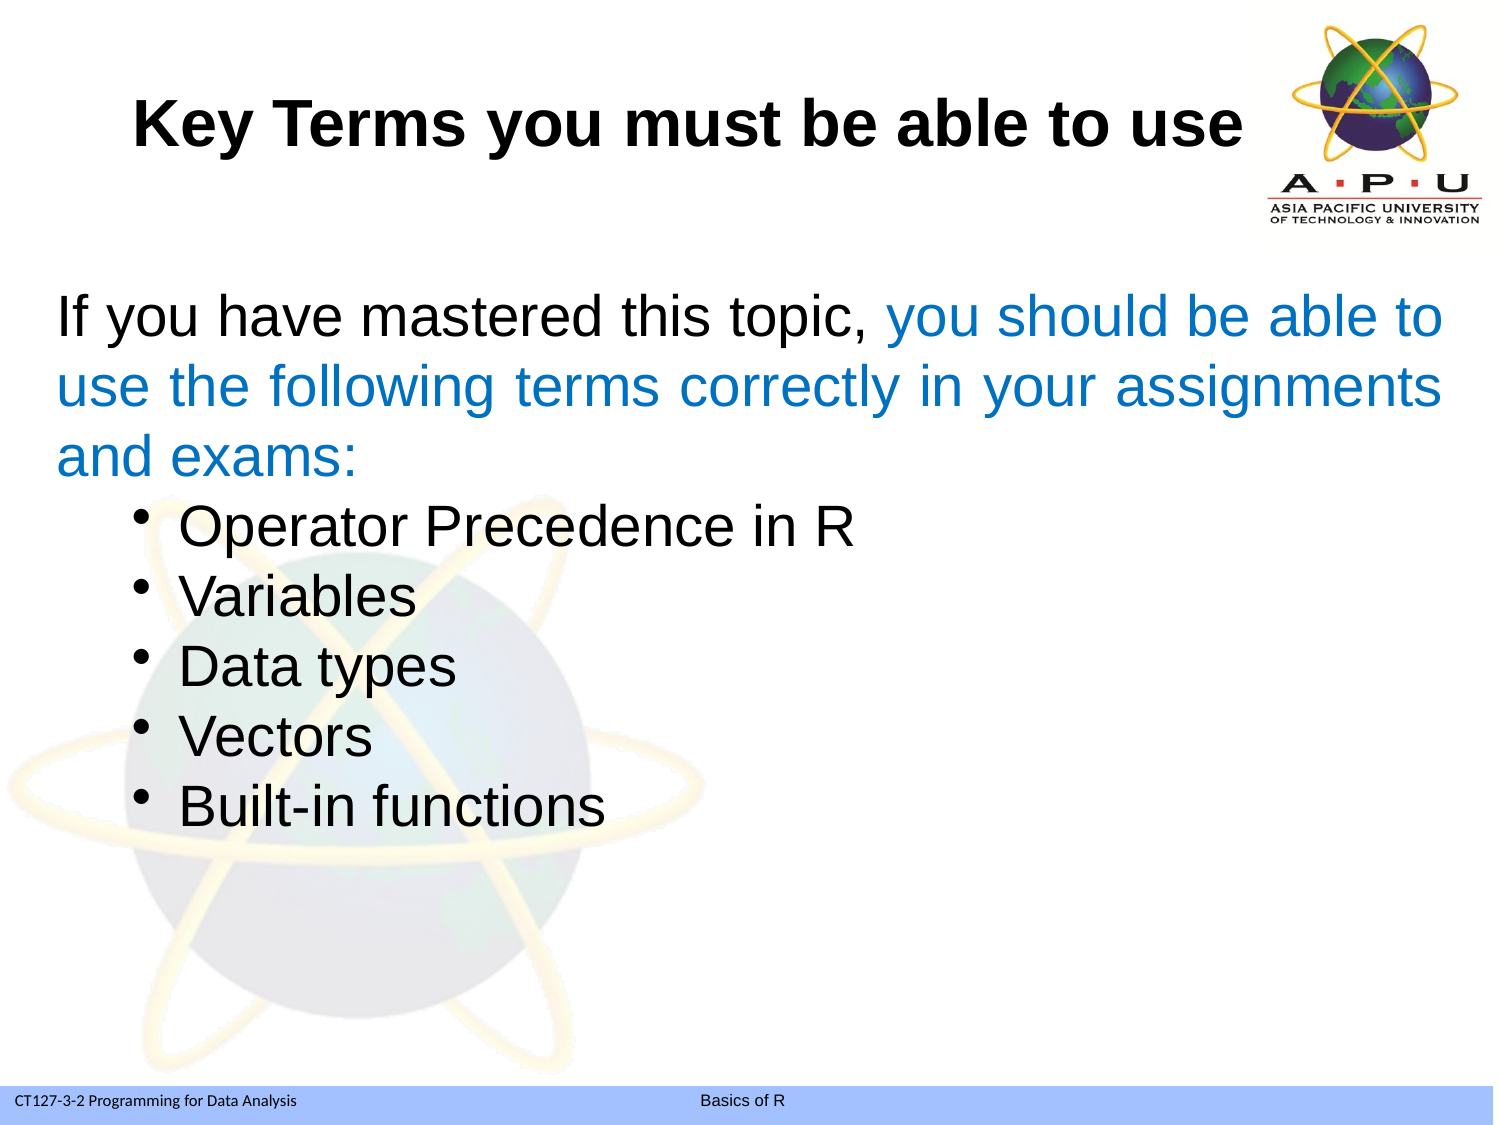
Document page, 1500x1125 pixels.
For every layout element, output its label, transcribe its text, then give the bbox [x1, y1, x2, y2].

text_box If you have mastered this topic, you should be able to use the following terms correctly in your assignments and exams: Operator Precedence in R Variables Data types Vectors Built-in functions [41, 271, 1460, 846]
picture [1251, 0, 1500, 249]
text_box Key Terms you must be able to use [117, 72, 1261, 168]
